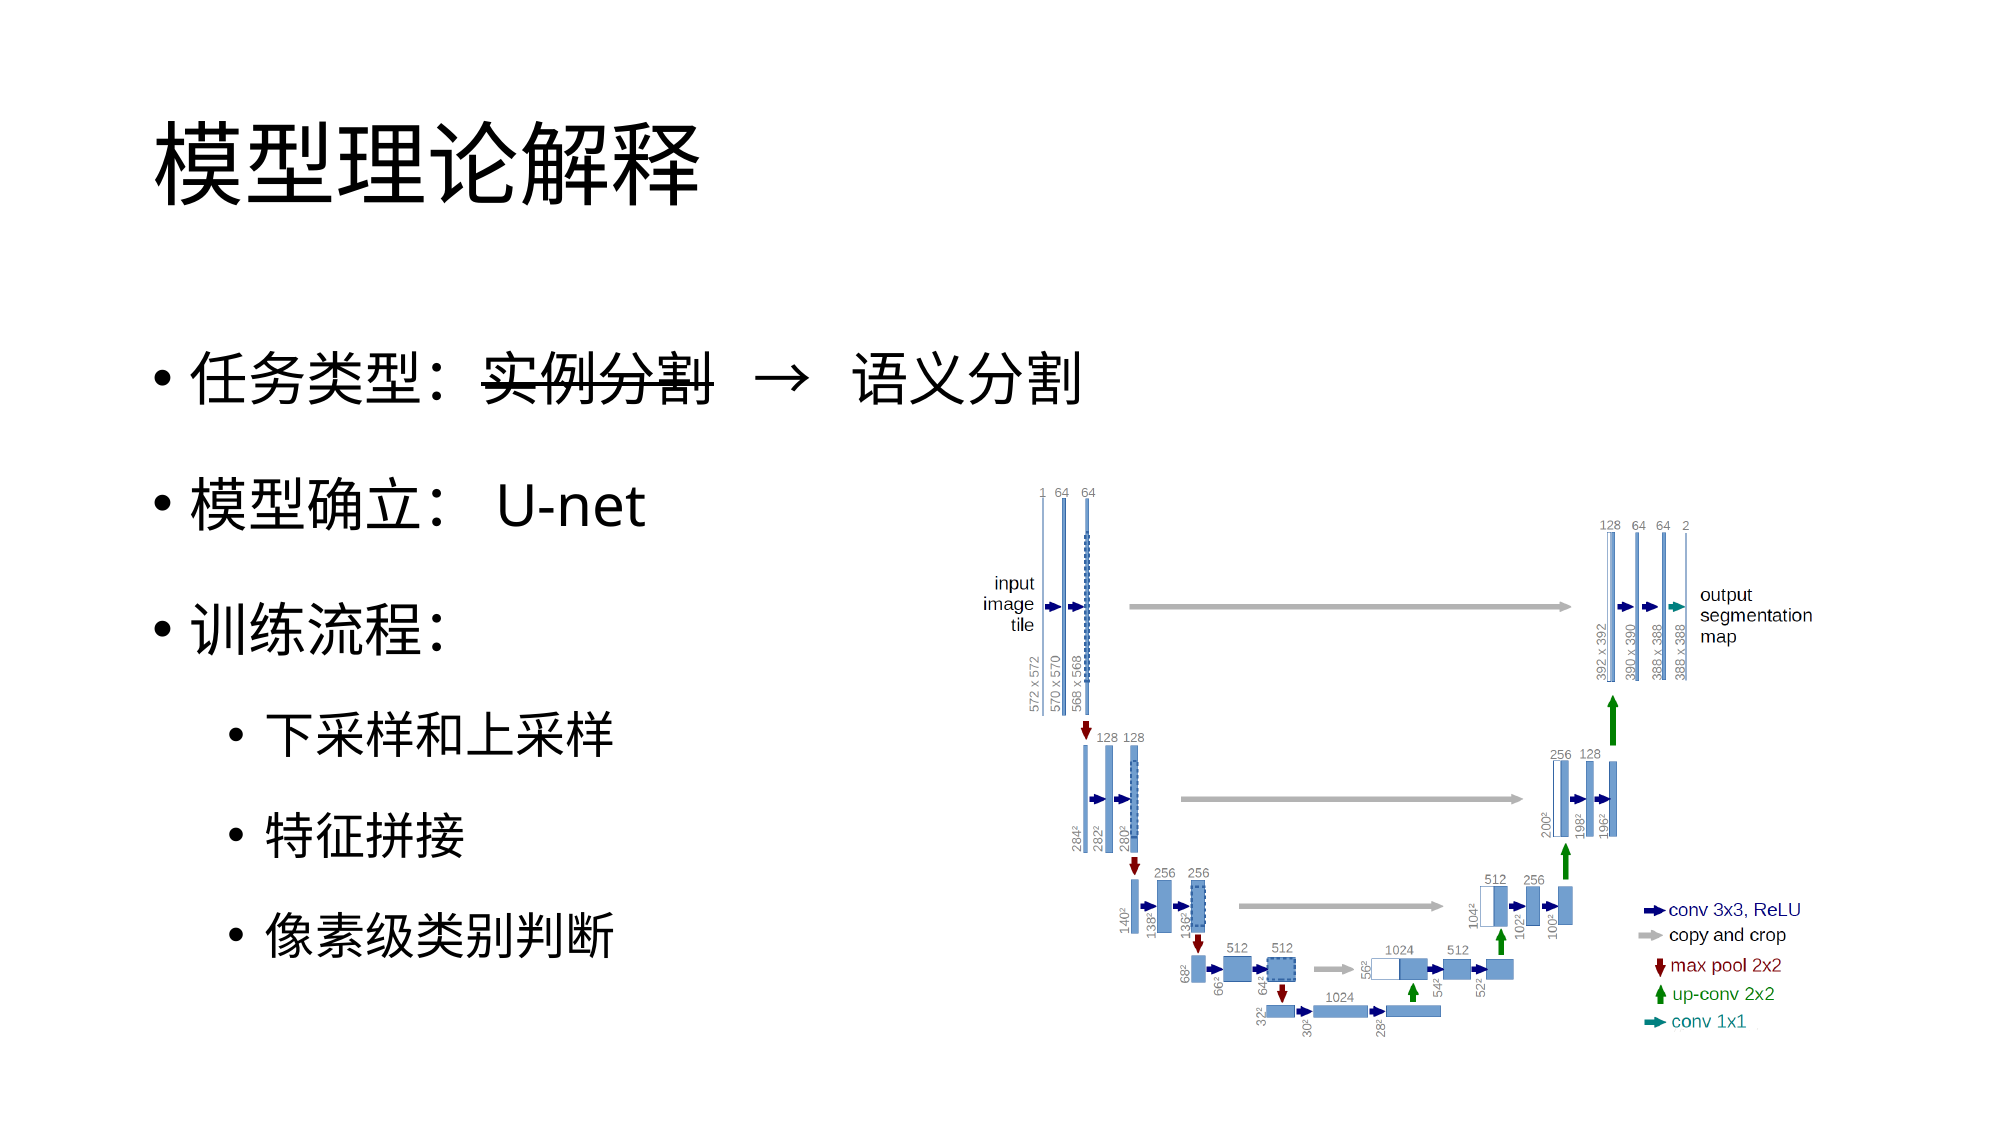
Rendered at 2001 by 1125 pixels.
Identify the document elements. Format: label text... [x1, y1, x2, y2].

picture [973, 481, 1819, 1044]
list 任务类型：实例分割 → 语义分割 模型确立：U-net 训练流程： 下采样和上采样 特征拼接 像素级类别判断 [137, 299, 1863, 1014]
title 模型理论解释 [137, 59, 1863, 278]
